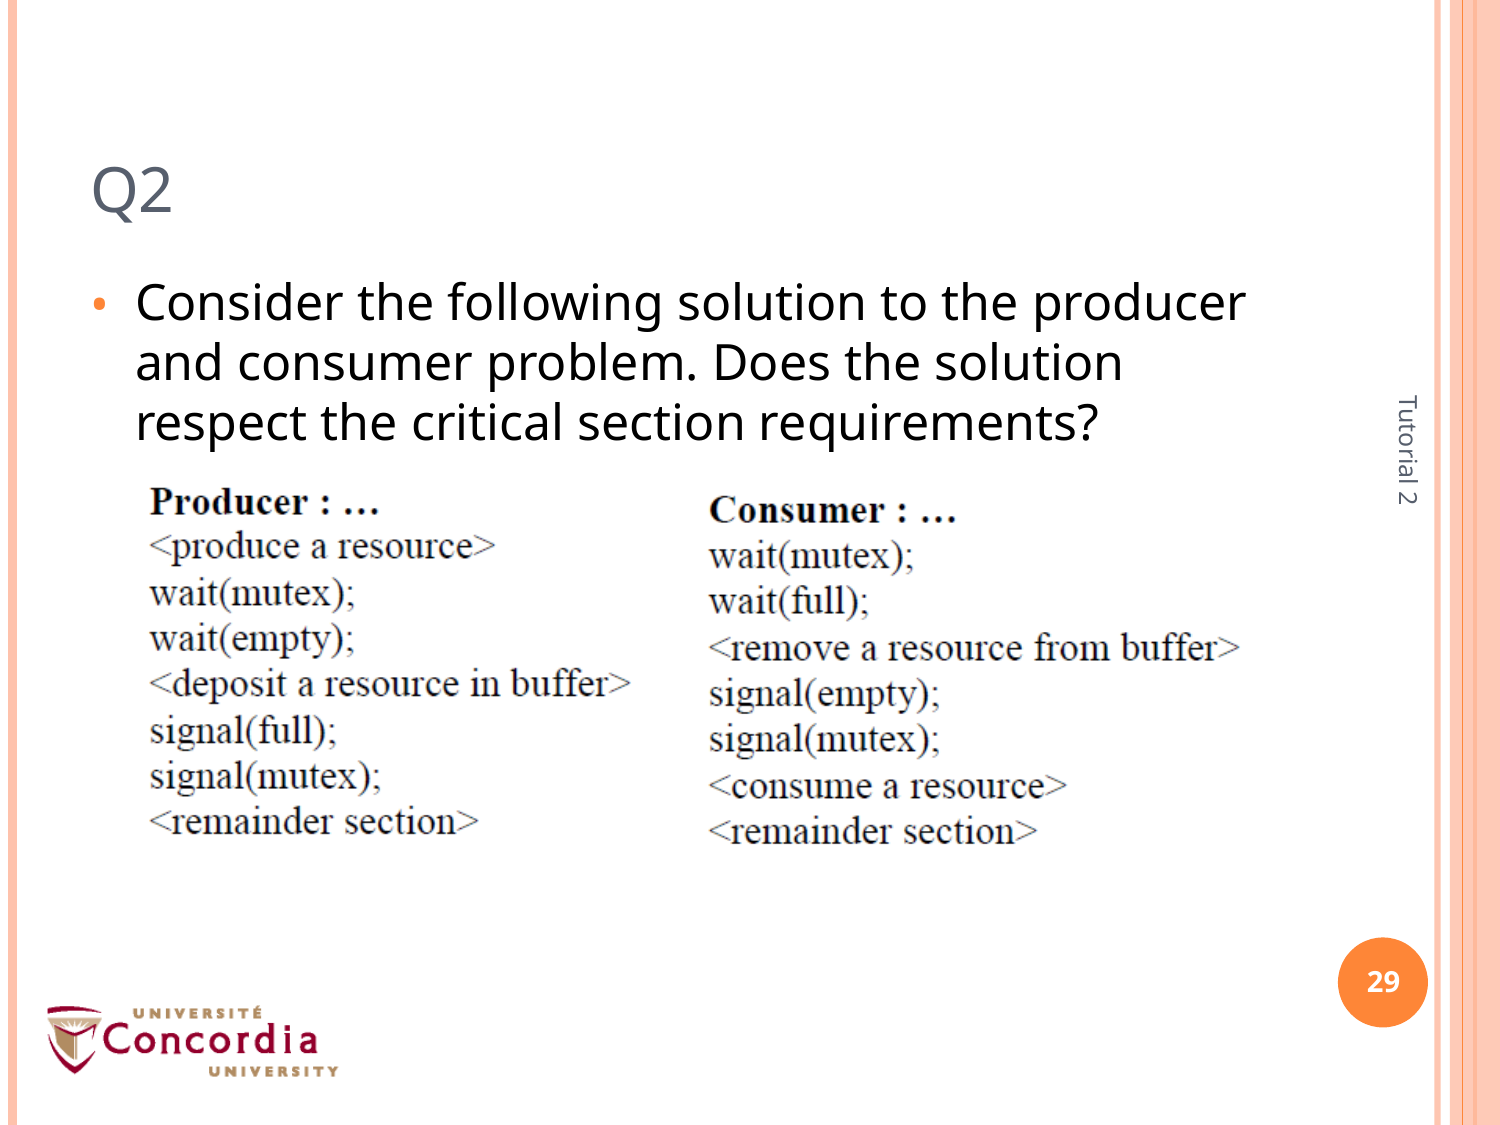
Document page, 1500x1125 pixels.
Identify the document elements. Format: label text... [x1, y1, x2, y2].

slide_number 29 [1333, 940, 1434, 1027]
picture [41, 975, 343, 1118]
title Q2 [75, 45, 1300, 233]
footer Tutorial 2 [1379, 380, 1440, 906]
picture [687, 479, 1263, 877]
picture [123, 460, 653, 864]
list Consider the following solution to the producer and consumer problem. Does the solution respect the critical section requirements? Explain. [75, 262, 1300, 1062]
